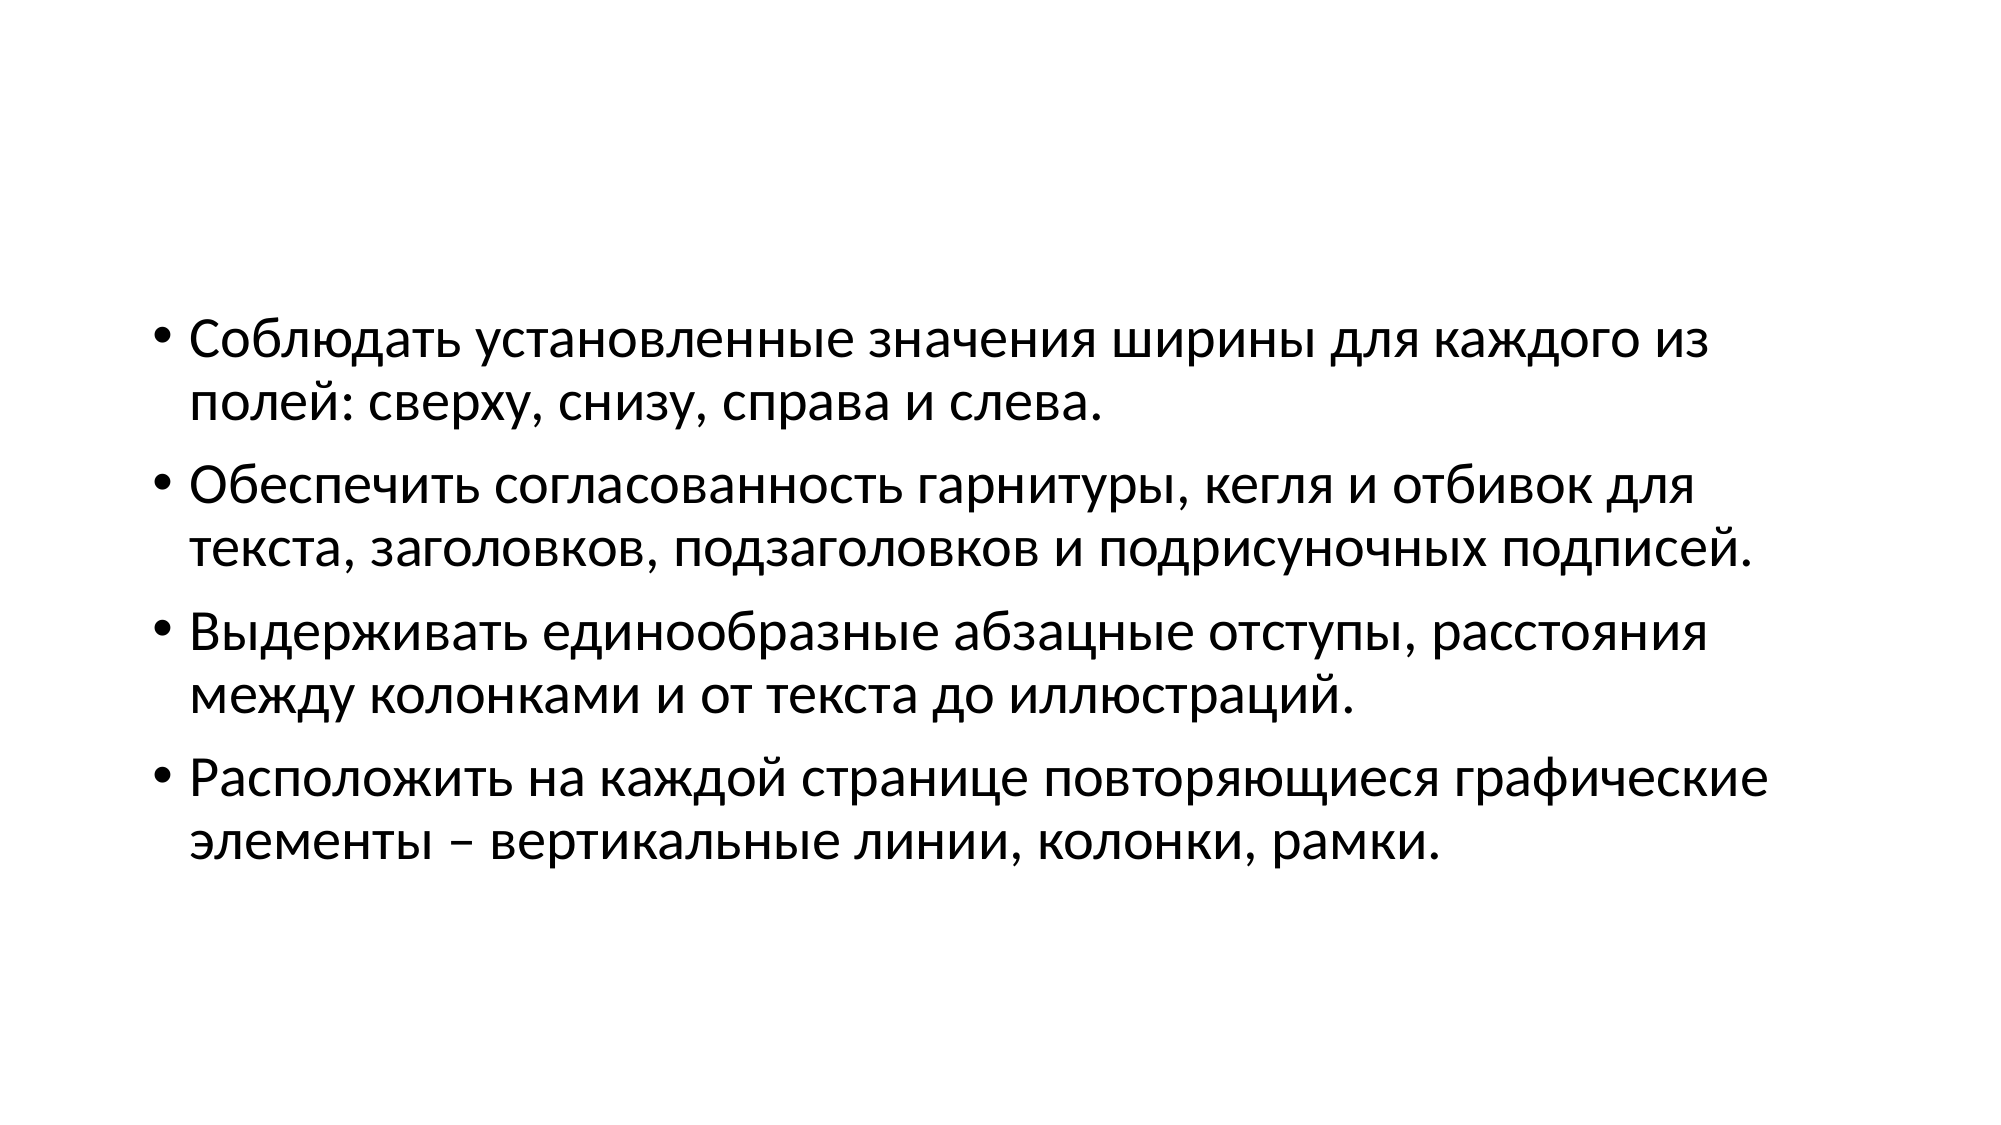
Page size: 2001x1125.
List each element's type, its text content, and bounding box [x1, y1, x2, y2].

list Соблюдать установленные значения ширины для каждого из полей: сверху, снизу, справа и слева. Обеспечить согласованность гарнитуры, кегля и отбивок для текста, заголовков, подзаголовков и подрисуночных подписей. Выдерживать единообразные абзацные отступы, расстояния между колонками и от текста до иллюстраций. Расположить на каждой странице повторяющиеся графические элементы – вертикальные линии, колонки, рамки. [137, 299, 1863, 1014]
